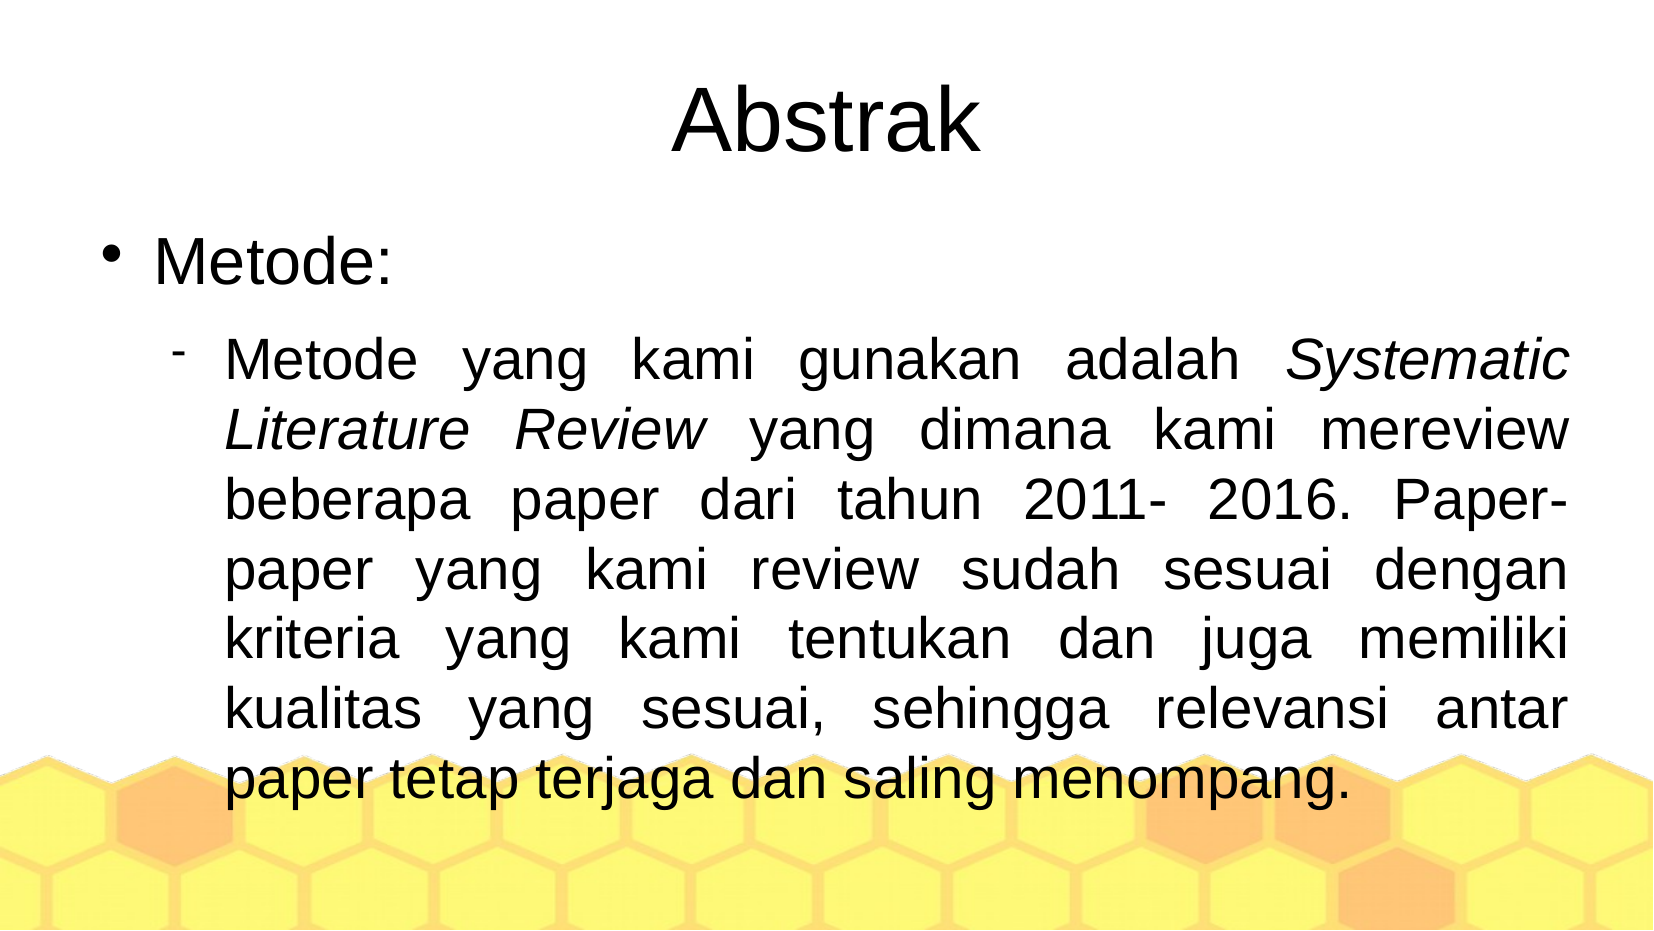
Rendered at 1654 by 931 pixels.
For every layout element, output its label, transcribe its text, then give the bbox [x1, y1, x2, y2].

text_box Metode: Metode yang kami gunakan adalah Systematic Literature Review yang dimana kami mereview beberapa paper dari tahun 2011- 2016. Paper-paper yang kami review sudah sesuai dengan kriteria yang kami tentukan dan juga memiliki kualitas yang sesuai, sehingga relevansi antar paper tetap terjaga dan saling menompang. [82, 217, 1571, 825]
picture [0, 751, 1653, 930]
text_box Abstrak [82, 37, 1571, 193]
